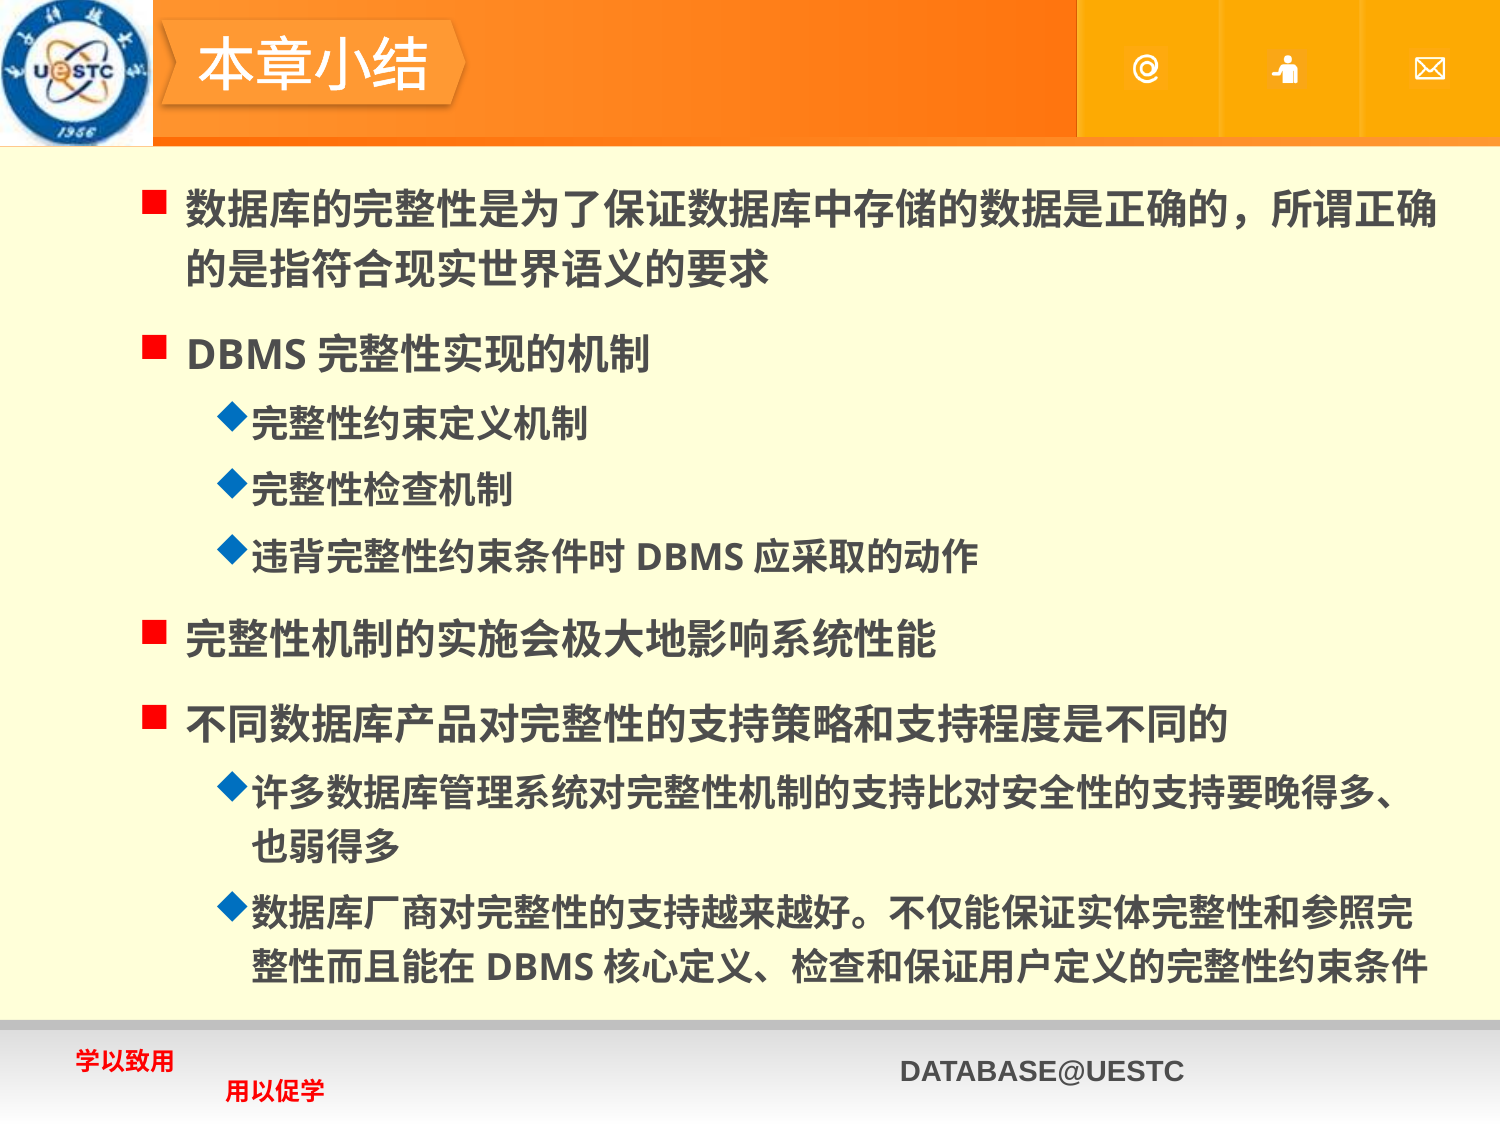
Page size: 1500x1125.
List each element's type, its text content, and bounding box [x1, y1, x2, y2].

picture [0, 0, 153, 146]
list 数据库的完整性是为了保证数据库中存储的数据是正确的，所谓正确的是指符合现实世界语义的要求 DBMS完整性实现的机制 完整性约束定义机制 完整性检查机制 违背完整性约束条件时DBMS应采取的动作 完整性机制的实施会极大地影响系统性能 不同数据库产品对完整性的支持策略和支持程度是不同的 许多数据库管理系统对完整性机制的支持比对安全性的支持要晚得多、也弱得多 数据库厂商对完整性的支持越来越好。不仅能保证实体完整性和参照完整性而且能在DBMS核心定义、检查和保证用户定义的完整性约束条件 [49, 165, 1462, 1037]
picture [1425, 48, 1450, 89]
title [155, 0, 1425, 140]
text_box 本章小结 [161, 19, 466, 105]
